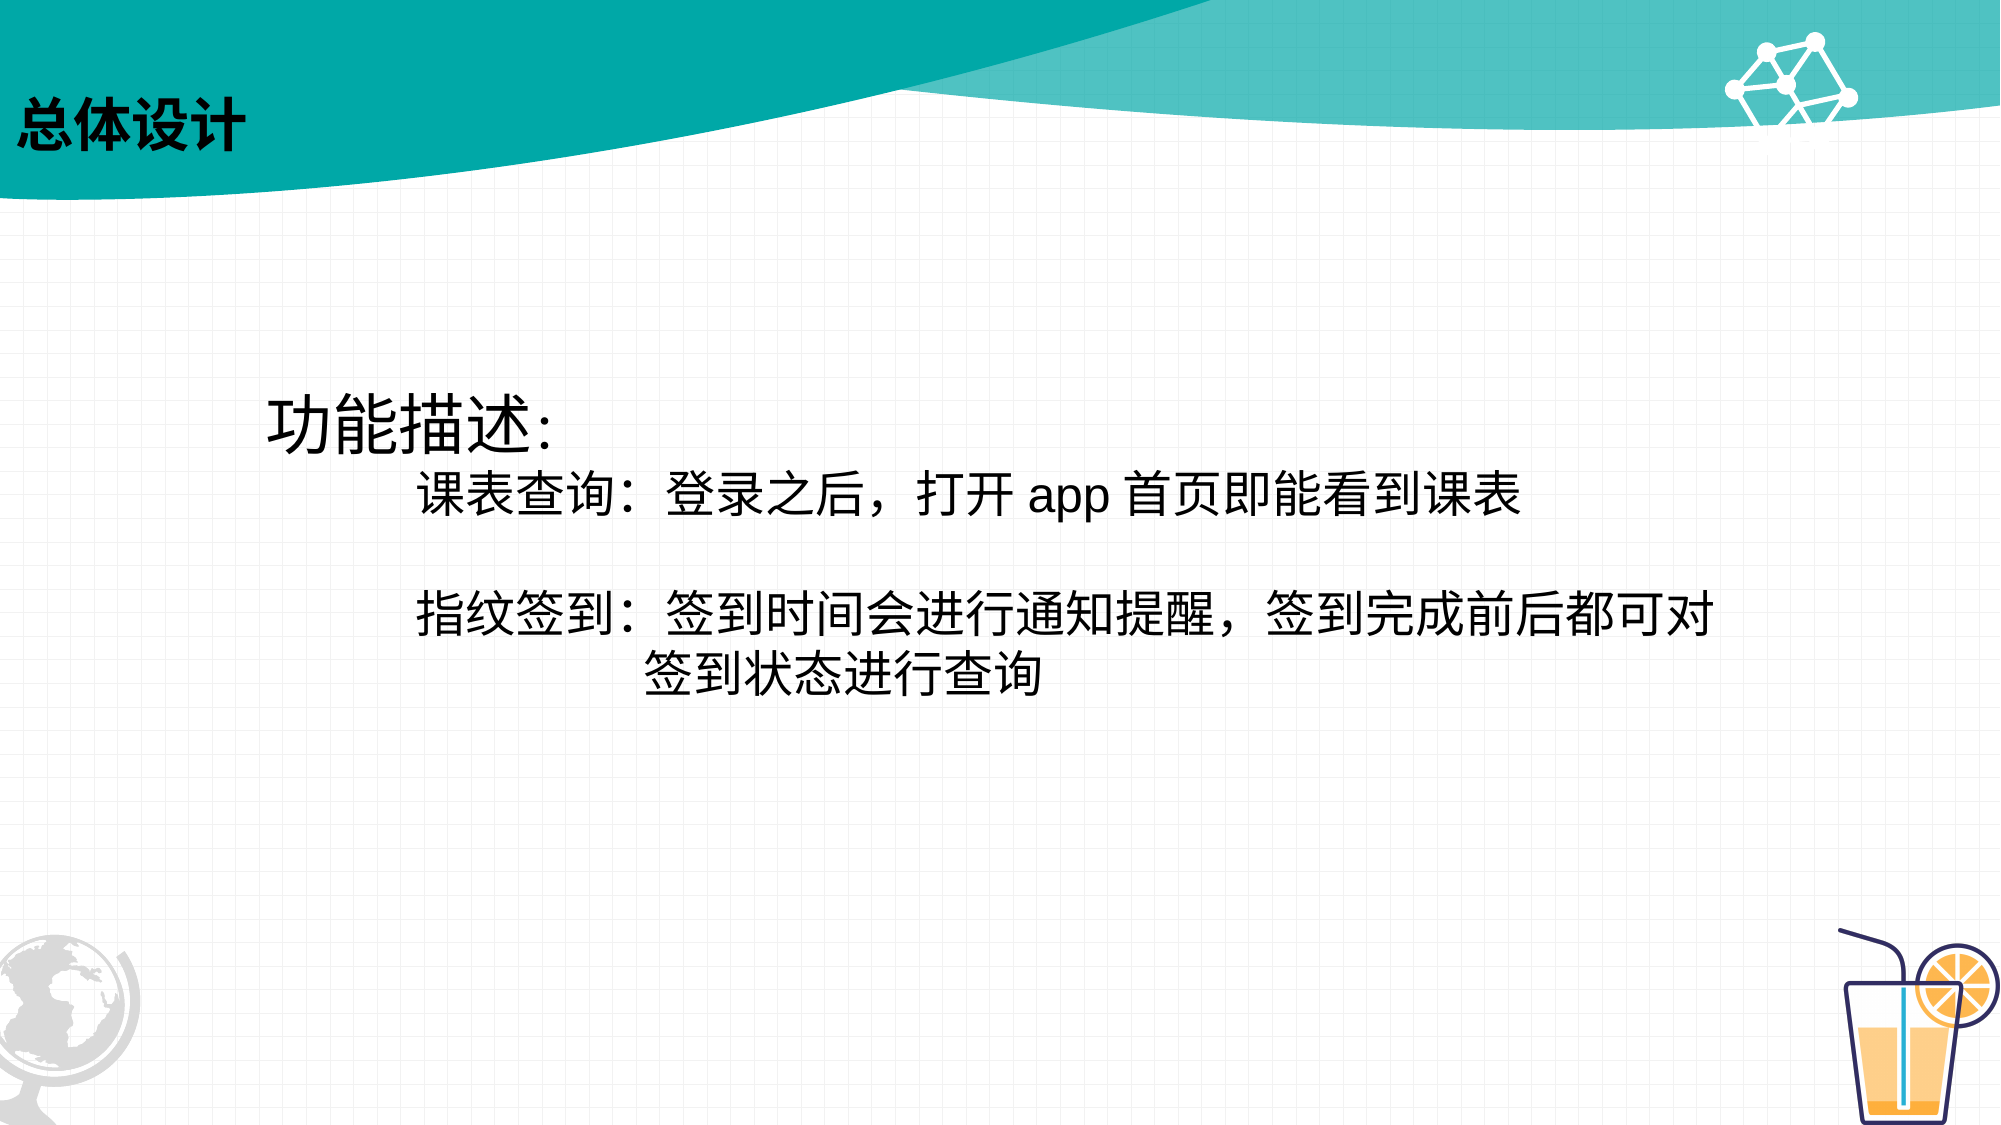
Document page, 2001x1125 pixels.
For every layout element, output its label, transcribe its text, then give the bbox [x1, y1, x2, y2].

picture [1838, 928, 2000, 1125]
text_box 功能描述： 课表查询：登录之后，打开app首页即能看到课表 指纹签到：签到时间会进行通知提醒，签到完成前后都可对 签到状态进行查询 [250, 375, 1750, 770]
title 总体设计 [0, 0, 1780, 167]
